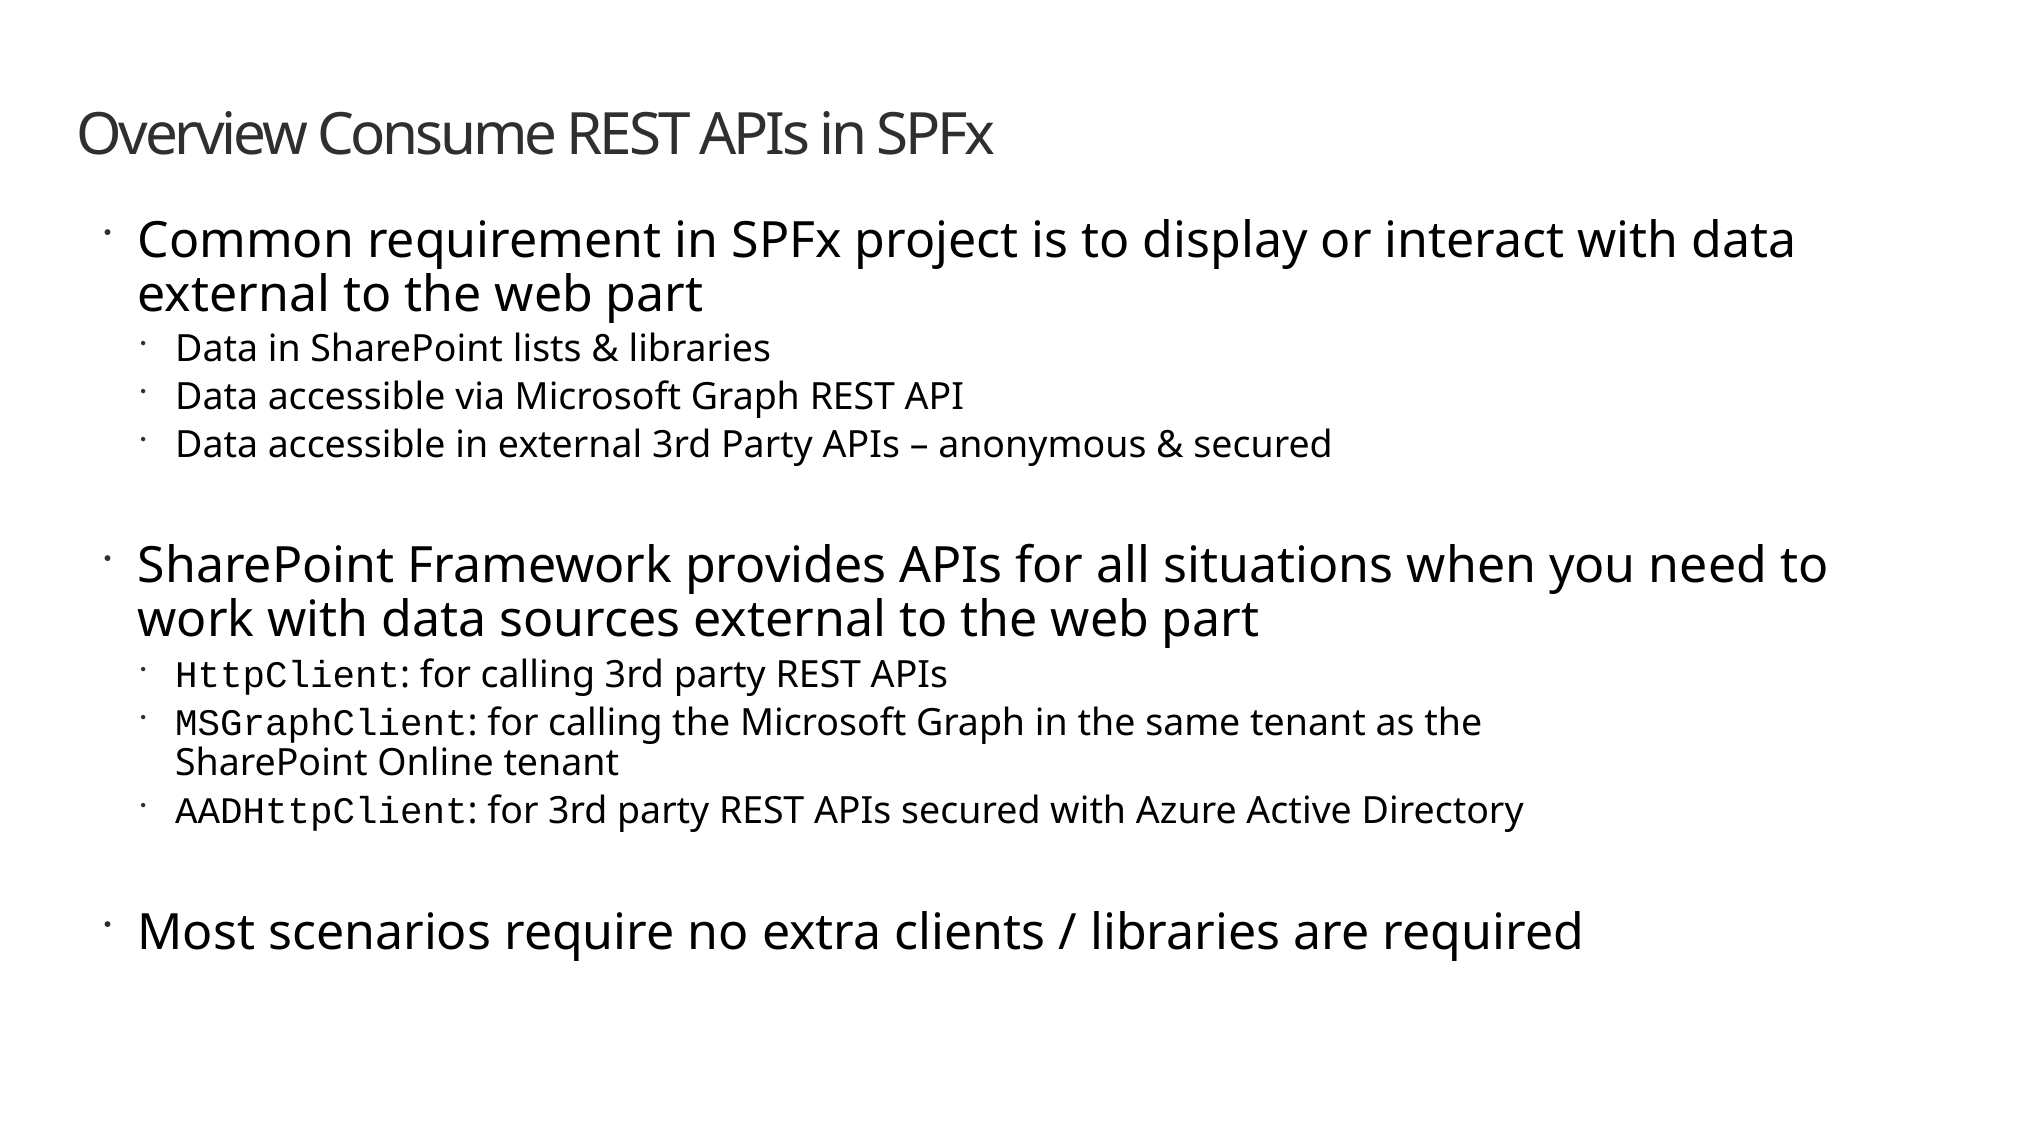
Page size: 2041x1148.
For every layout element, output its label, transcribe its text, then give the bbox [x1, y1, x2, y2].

title Overview Consume REST APIs in SPFx [76, 103, 1975, 172]
list Common requirement in SPFx project is to display or interact with data external to the web part Data in SharePoint lists & libraries Data accessible via Microsoft Graph REST API Data accessible in external 3rd Party APIs – anonymous & secured SharePoint Framework provides APIs for all situations when you need to work with data sources external to the web part HttpClient: for calling 3rd party REST APIs MSGraphClient: for calling the Microsoft Graph in the same tenant as the SharePoint Online tenant AADHttpClient: for 3rd party REST APIs secured with Azure Active Directory Most scenarios require no extra clients / libraries are required [76, 198, 1975, 1001]
